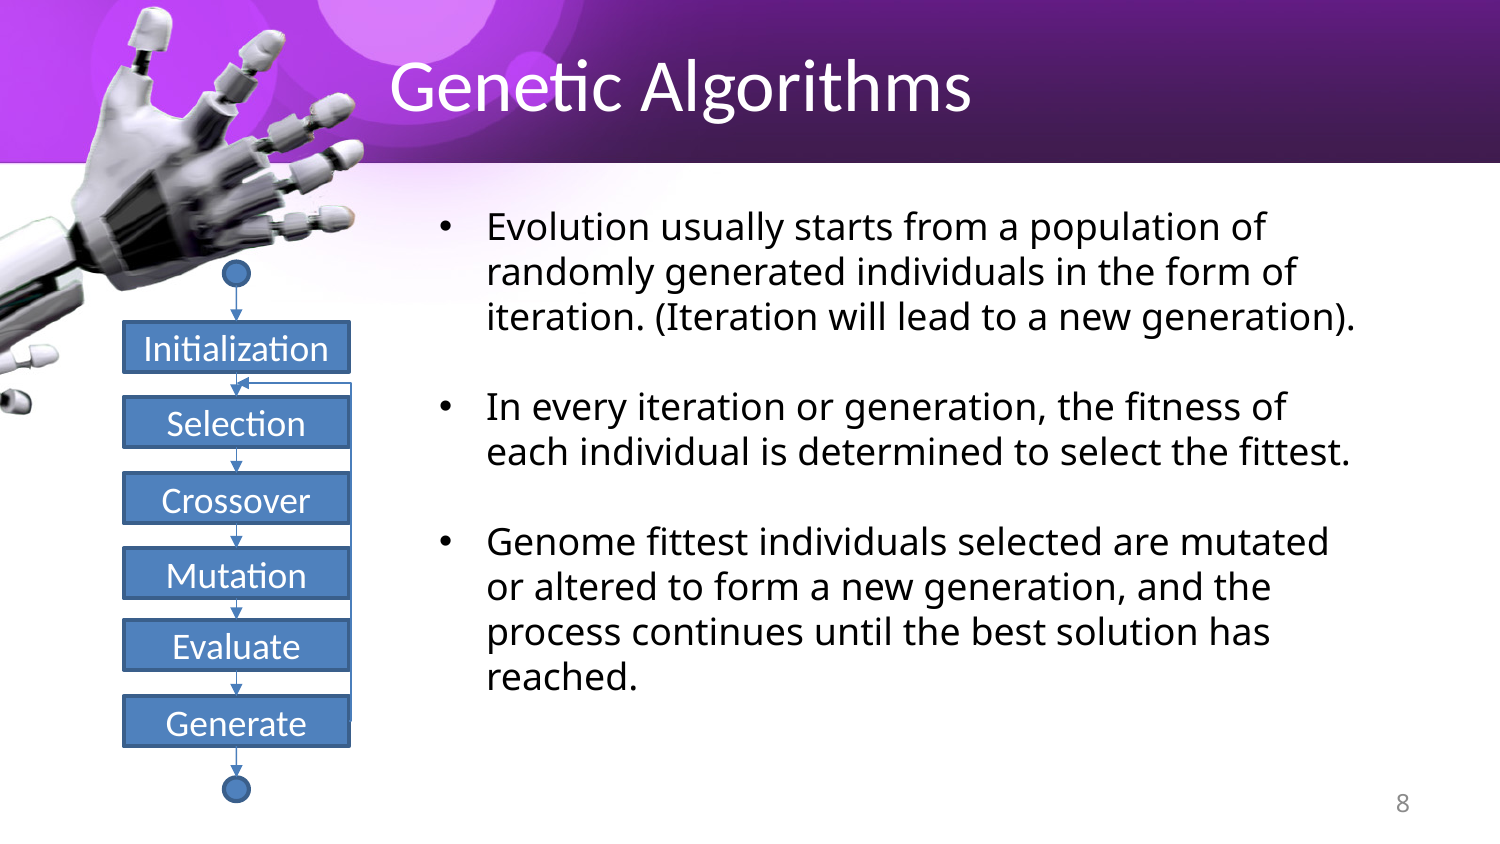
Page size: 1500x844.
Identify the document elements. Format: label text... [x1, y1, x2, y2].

title Genetic Algorithms [374, 21, 1477, 141]
text_box Evaluate [122, 618, 231, 672]
text_box Crossover [122, 471, 231, 525]
text_box Mutation [122, 546, 231, 600]
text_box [236, 382, 350, 722]
text_box Evolution usually starts from a population of randomly generated individuals in the form of iteration. (Iteration will lead to a new generation). In every iteration or generation, the fitness of each individual is determined to select the fittest. Genome fittest individuals selected are mutated or altered to form a new generation, and the process continues until the best solution has reached. [424, 195, 1377, 706]
slide_number 8 [1074, 782, 1425, 827]
text_box Generate [122, 694, 351, 748]
text_box [221, 775, 251, 804]
text_box Selection [122, 395, 231, 449]
text_box [221, 259, 251, 288]
picture [0, 0, 1500, 844]
text_box Initialization [122, 320, 351, 374]
